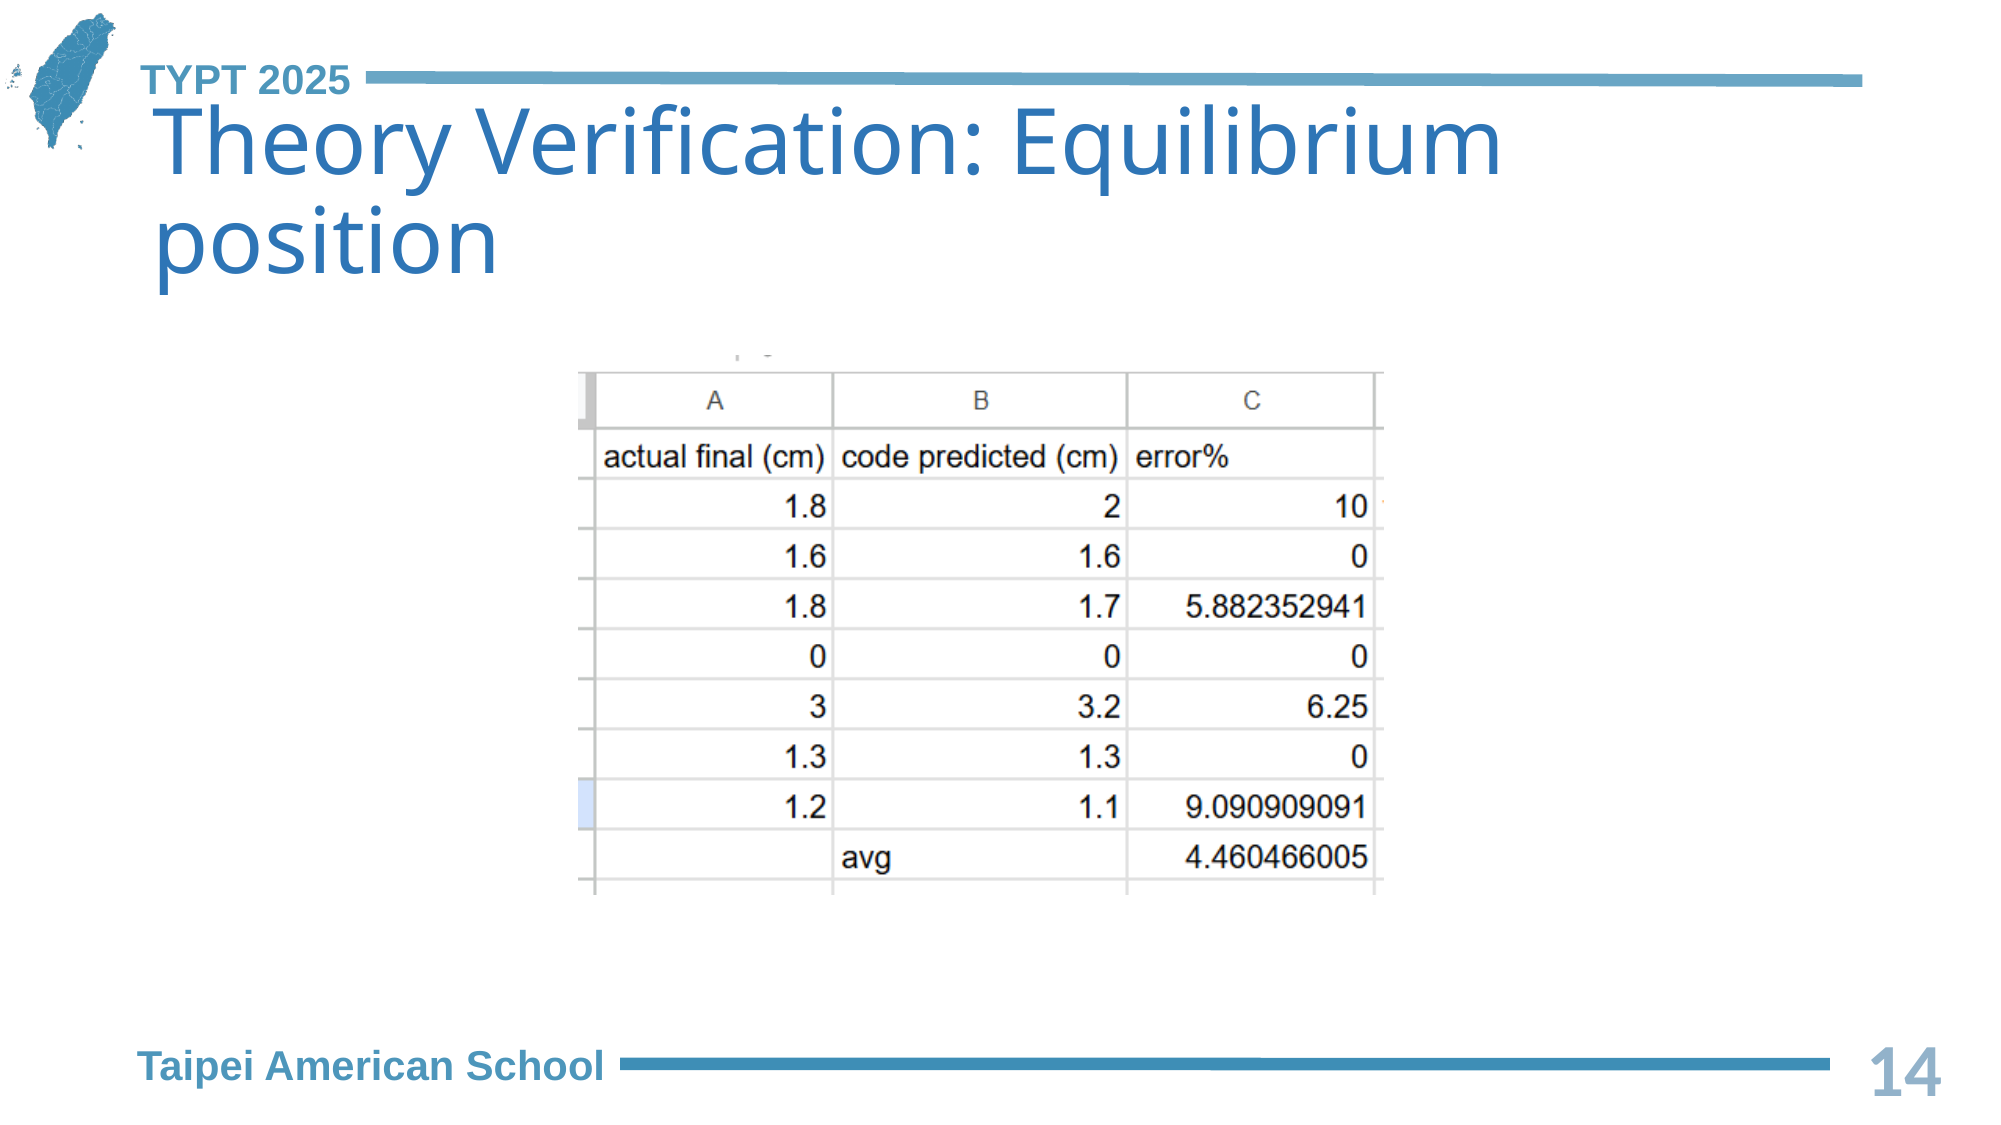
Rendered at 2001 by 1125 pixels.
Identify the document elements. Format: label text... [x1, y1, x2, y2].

picture [0, 0, 119, 157]
slide_number 14 [1507, 1036, 1958, 1097]
title Theory Verification: Equilibrium position [137, 115, 1863, 273]
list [578, 355, 1384, 895]
